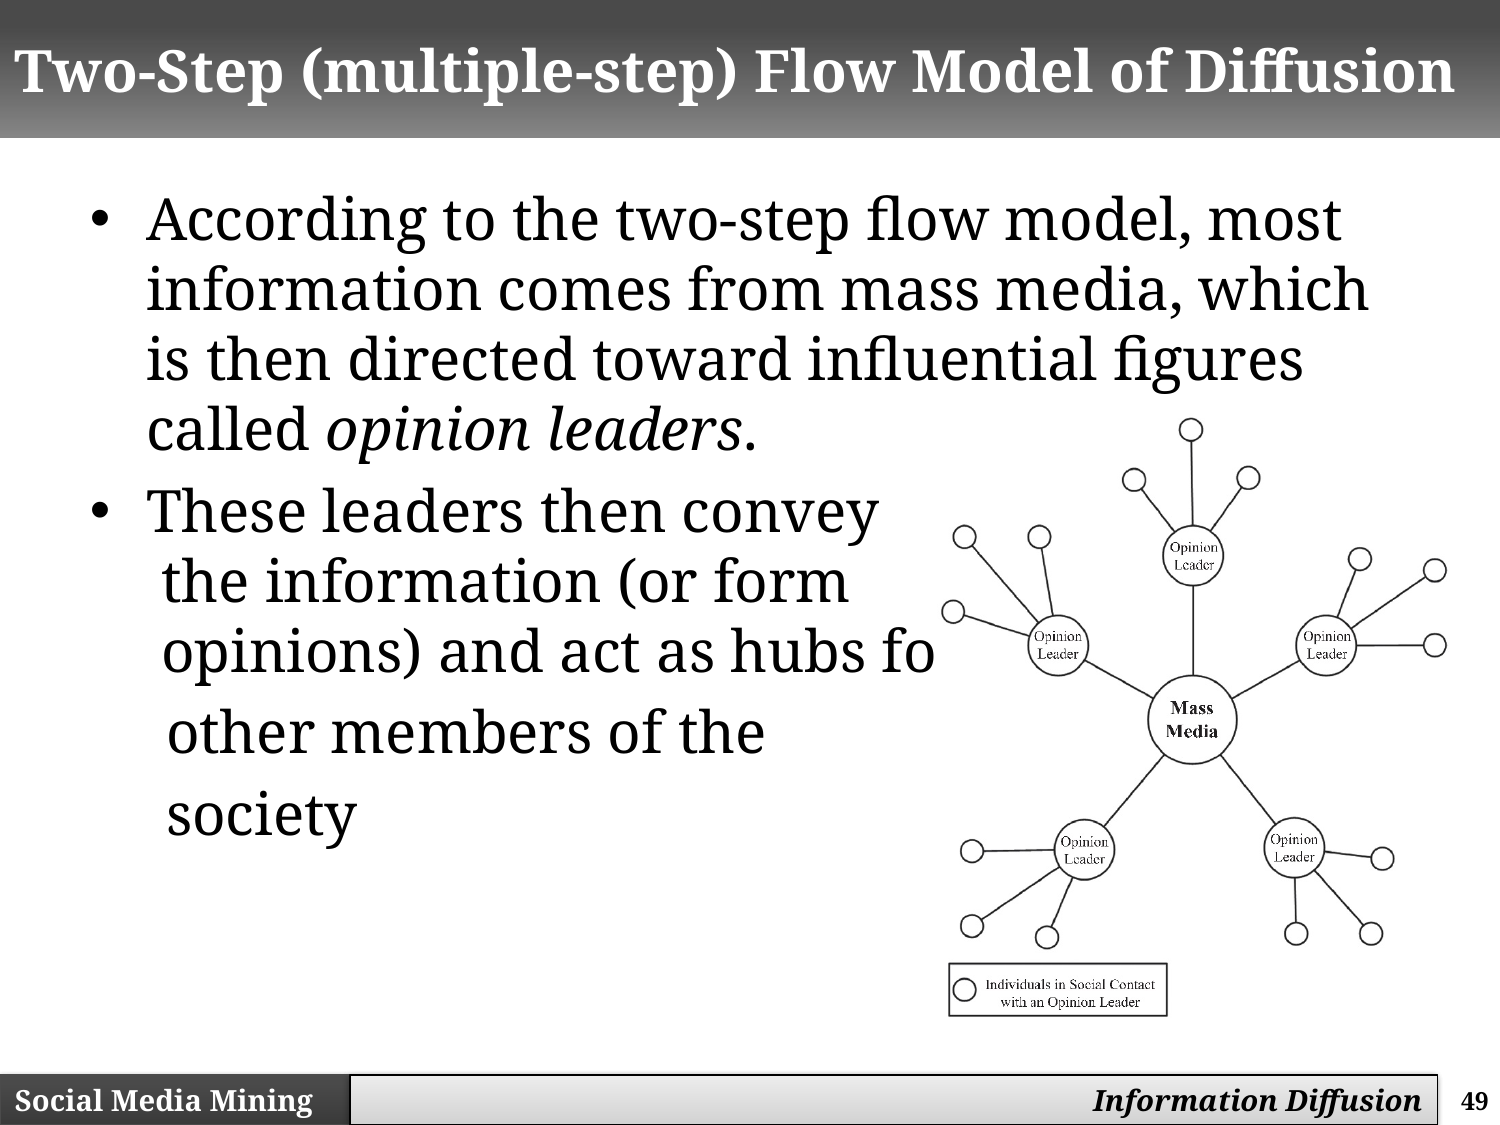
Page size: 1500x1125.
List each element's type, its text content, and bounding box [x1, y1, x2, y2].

picture [937, 412, 1451, 1022]
list According to the two-step flow model, most information comes from mass media, which is then directed toward influential figures called opinion leaders. These leaders then convey the information (or form opinions) and act as hubs for other members of the society [75, 174, 1425, 1048]
title Two-Step (multiple-step) Flow Model of Diffusion [0, 0, 1500, 138]
